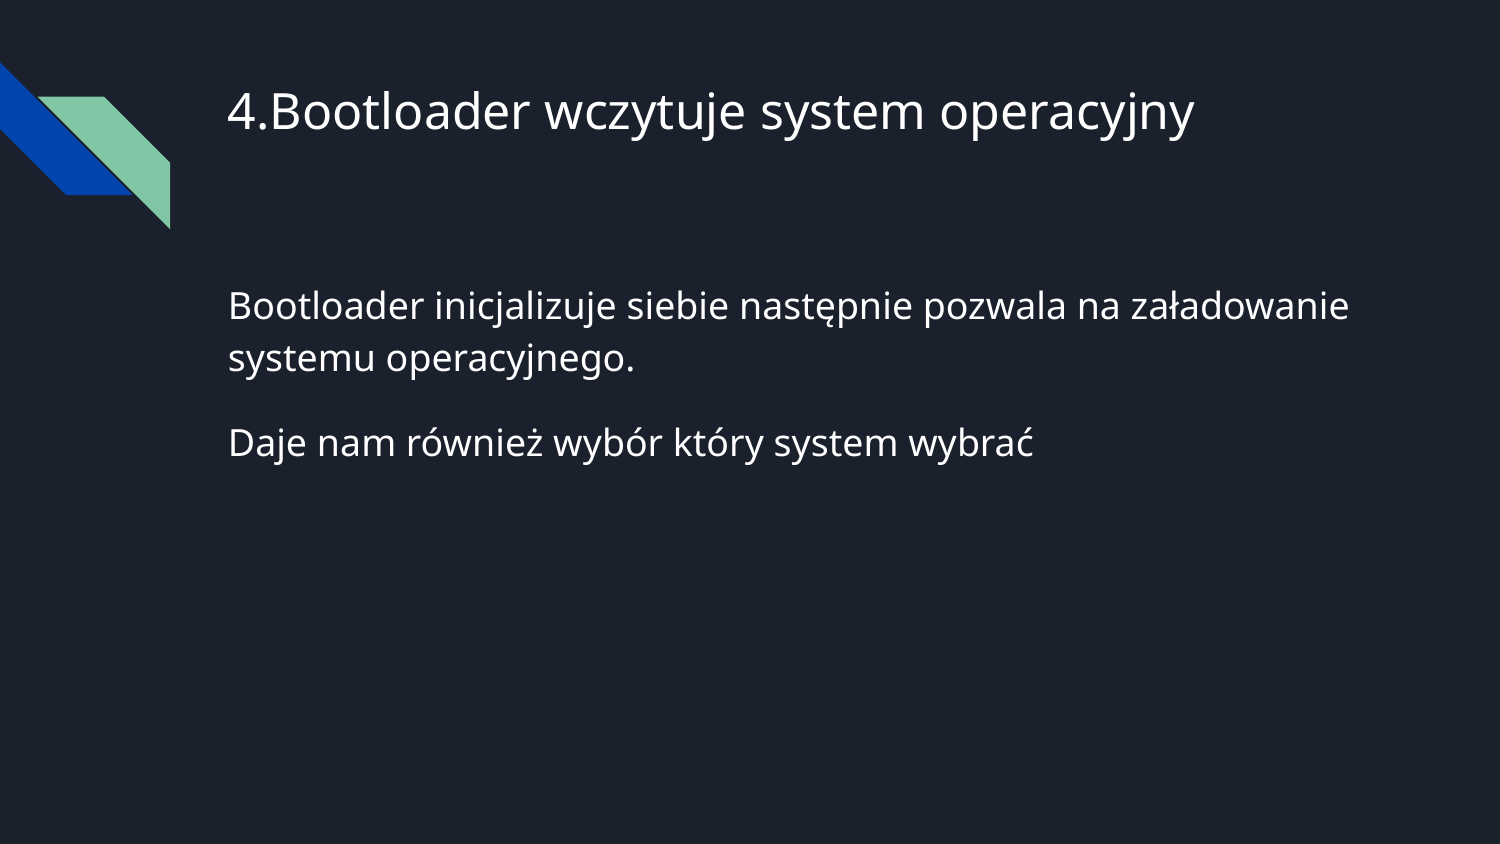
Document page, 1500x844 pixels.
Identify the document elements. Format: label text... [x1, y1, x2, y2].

list Bootloader inicjalizuje siebie następnie pozwala na załadowanie systemu operacyjnego. Daje nam również wybór który system wybrać [212, 260, 1368, 738]
title 4.Bootloader wczytuje system operacyjny [212, 64, 1368, 215]
